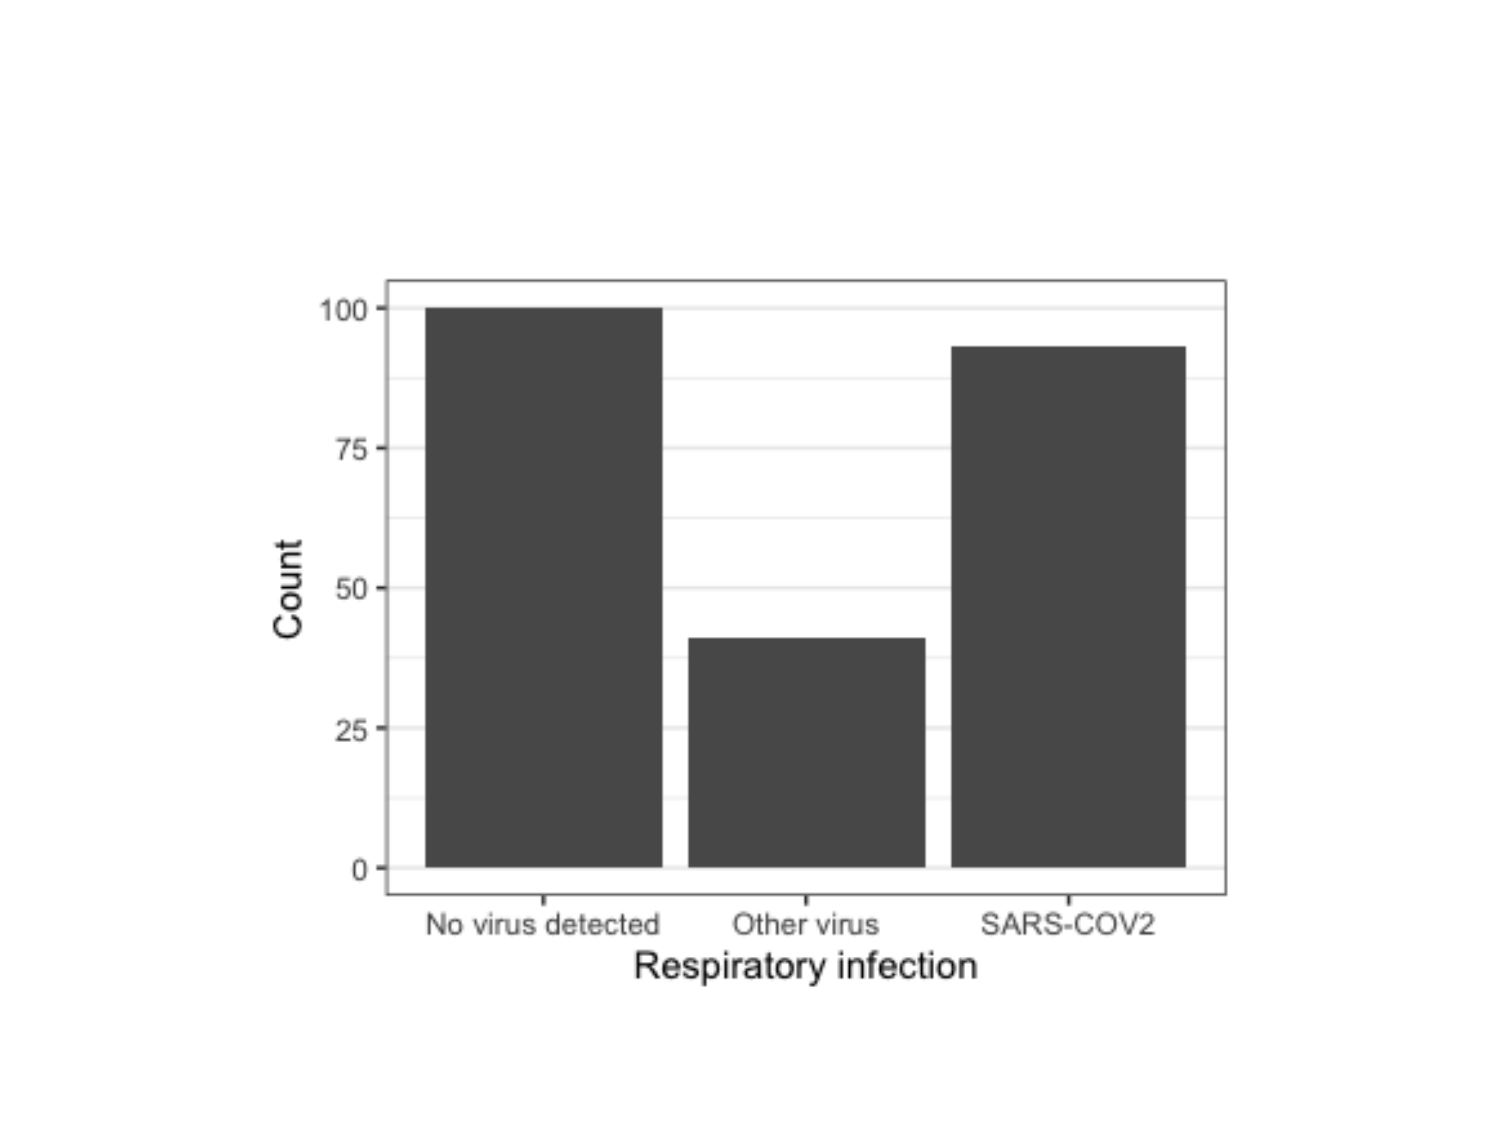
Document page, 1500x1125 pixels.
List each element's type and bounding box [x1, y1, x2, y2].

picture [255, 262, 1247, 1005]
